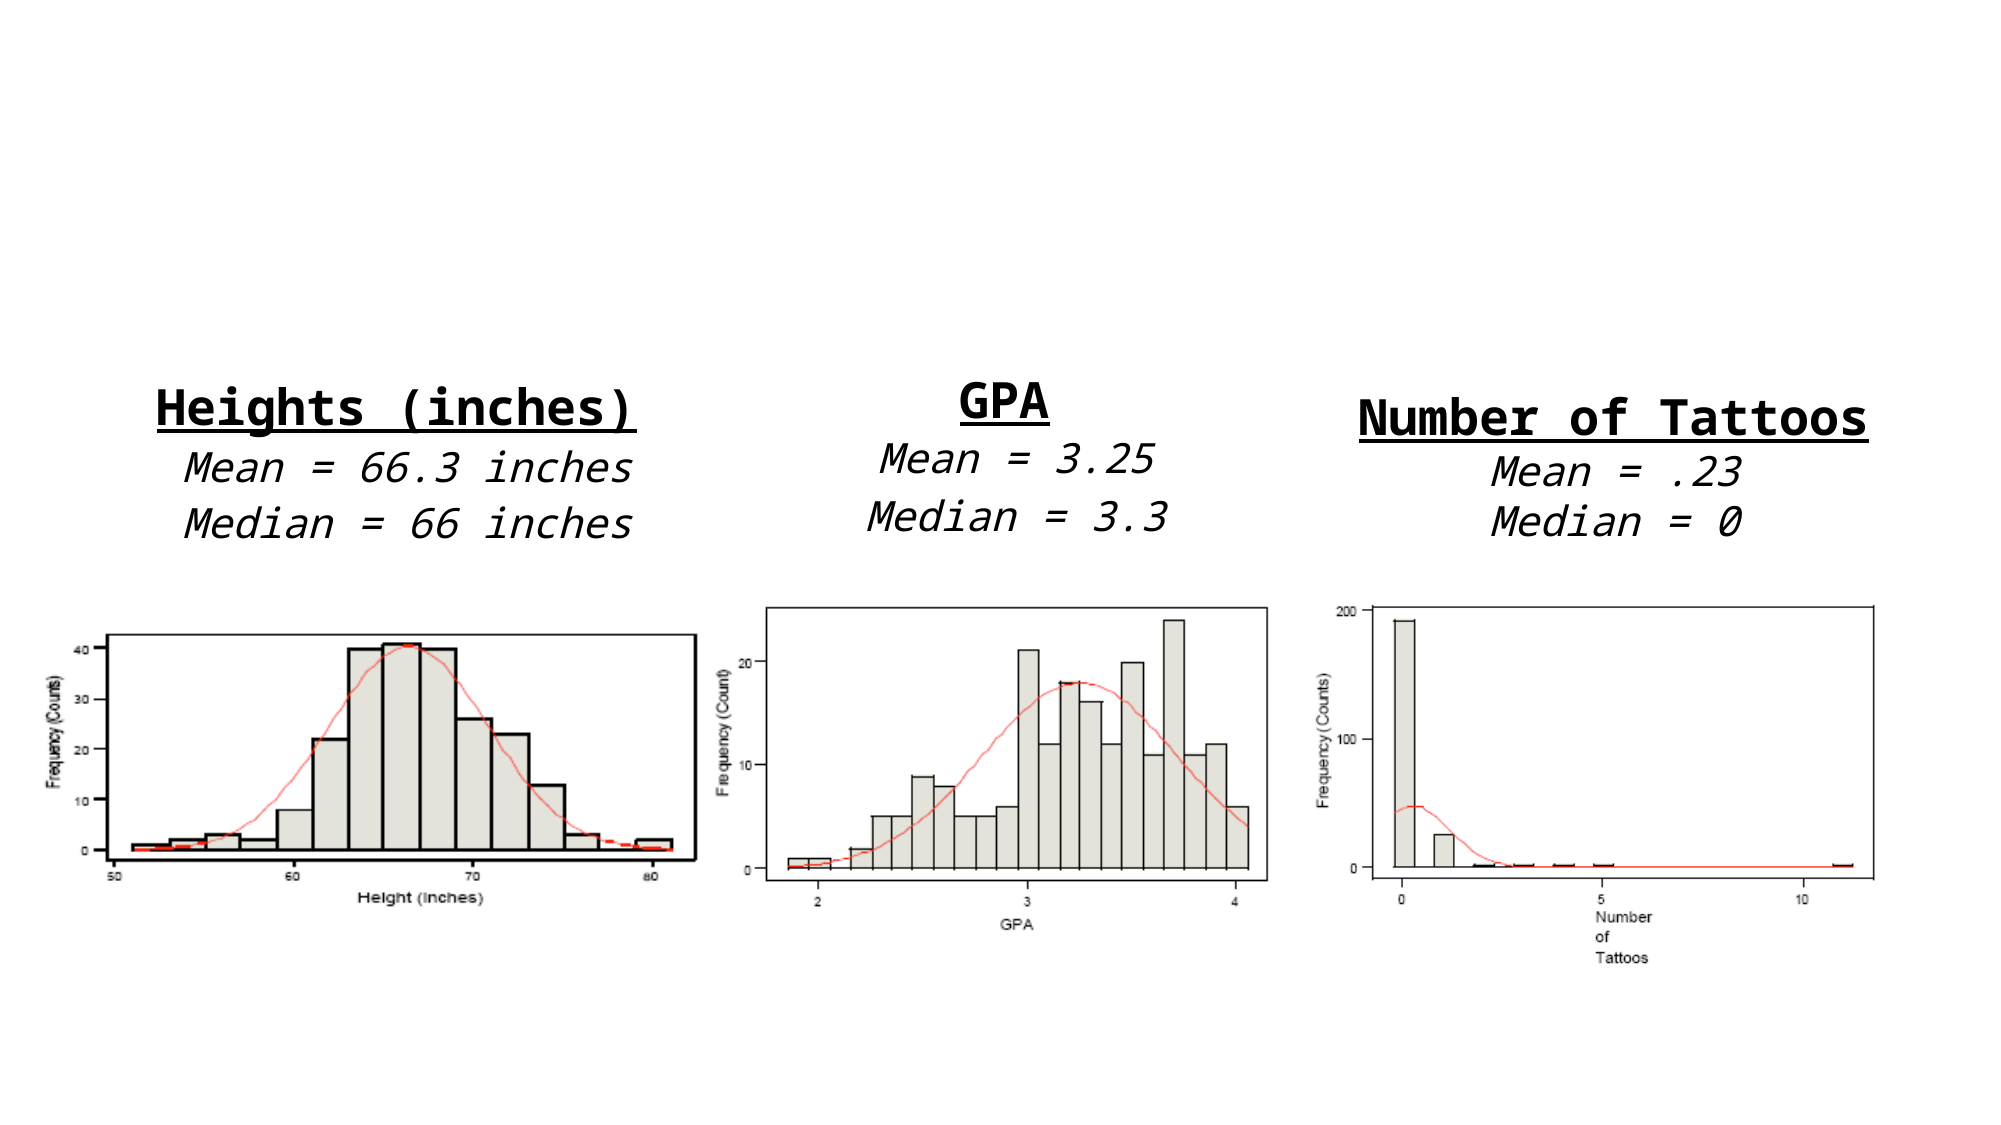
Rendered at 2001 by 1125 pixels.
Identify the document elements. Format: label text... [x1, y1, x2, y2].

text_box Heights (inches) Mean = 66.3 inches Median = 66 inches [96, 375, 697, 571]
picture [38, 601, 1276, 938]
picture [1312, 601, 1883, 969]
text_box GPA Mean = 3.25 Median = 3.3 [697, 367, 1313, 634]
text_box Number of Tattoos Mean = .23 Median = 0 [1312, 377, 1916, 553]
